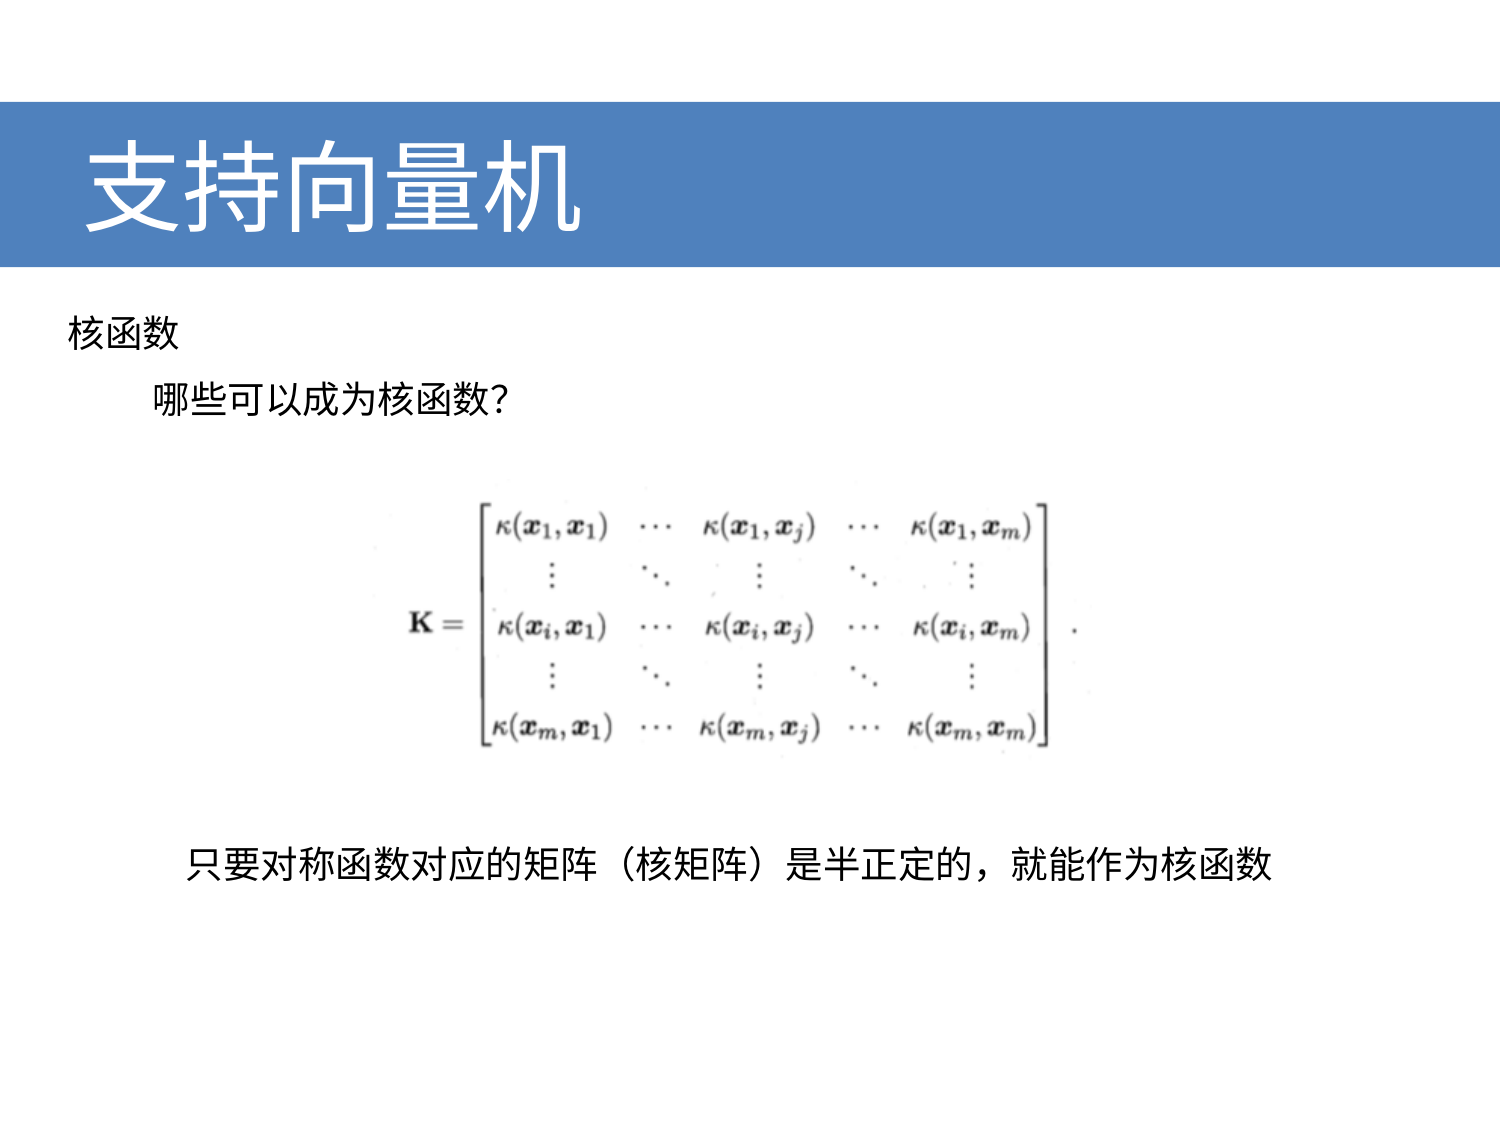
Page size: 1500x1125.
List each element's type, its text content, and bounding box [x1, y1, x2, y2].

title 支持向量机 [0, 101, 1500, 268]
text_box 只要对称函数对应的矩阵（核矩阵）是半正定的，就能作为核函数 [171, 834, 1353, 894]
text_box 哪些可以成为核函数？ [138, 368, 1320, 429]
picture [371, 479, 1092, 764]
text_box 核函数 [53, 302, 266, 363]
